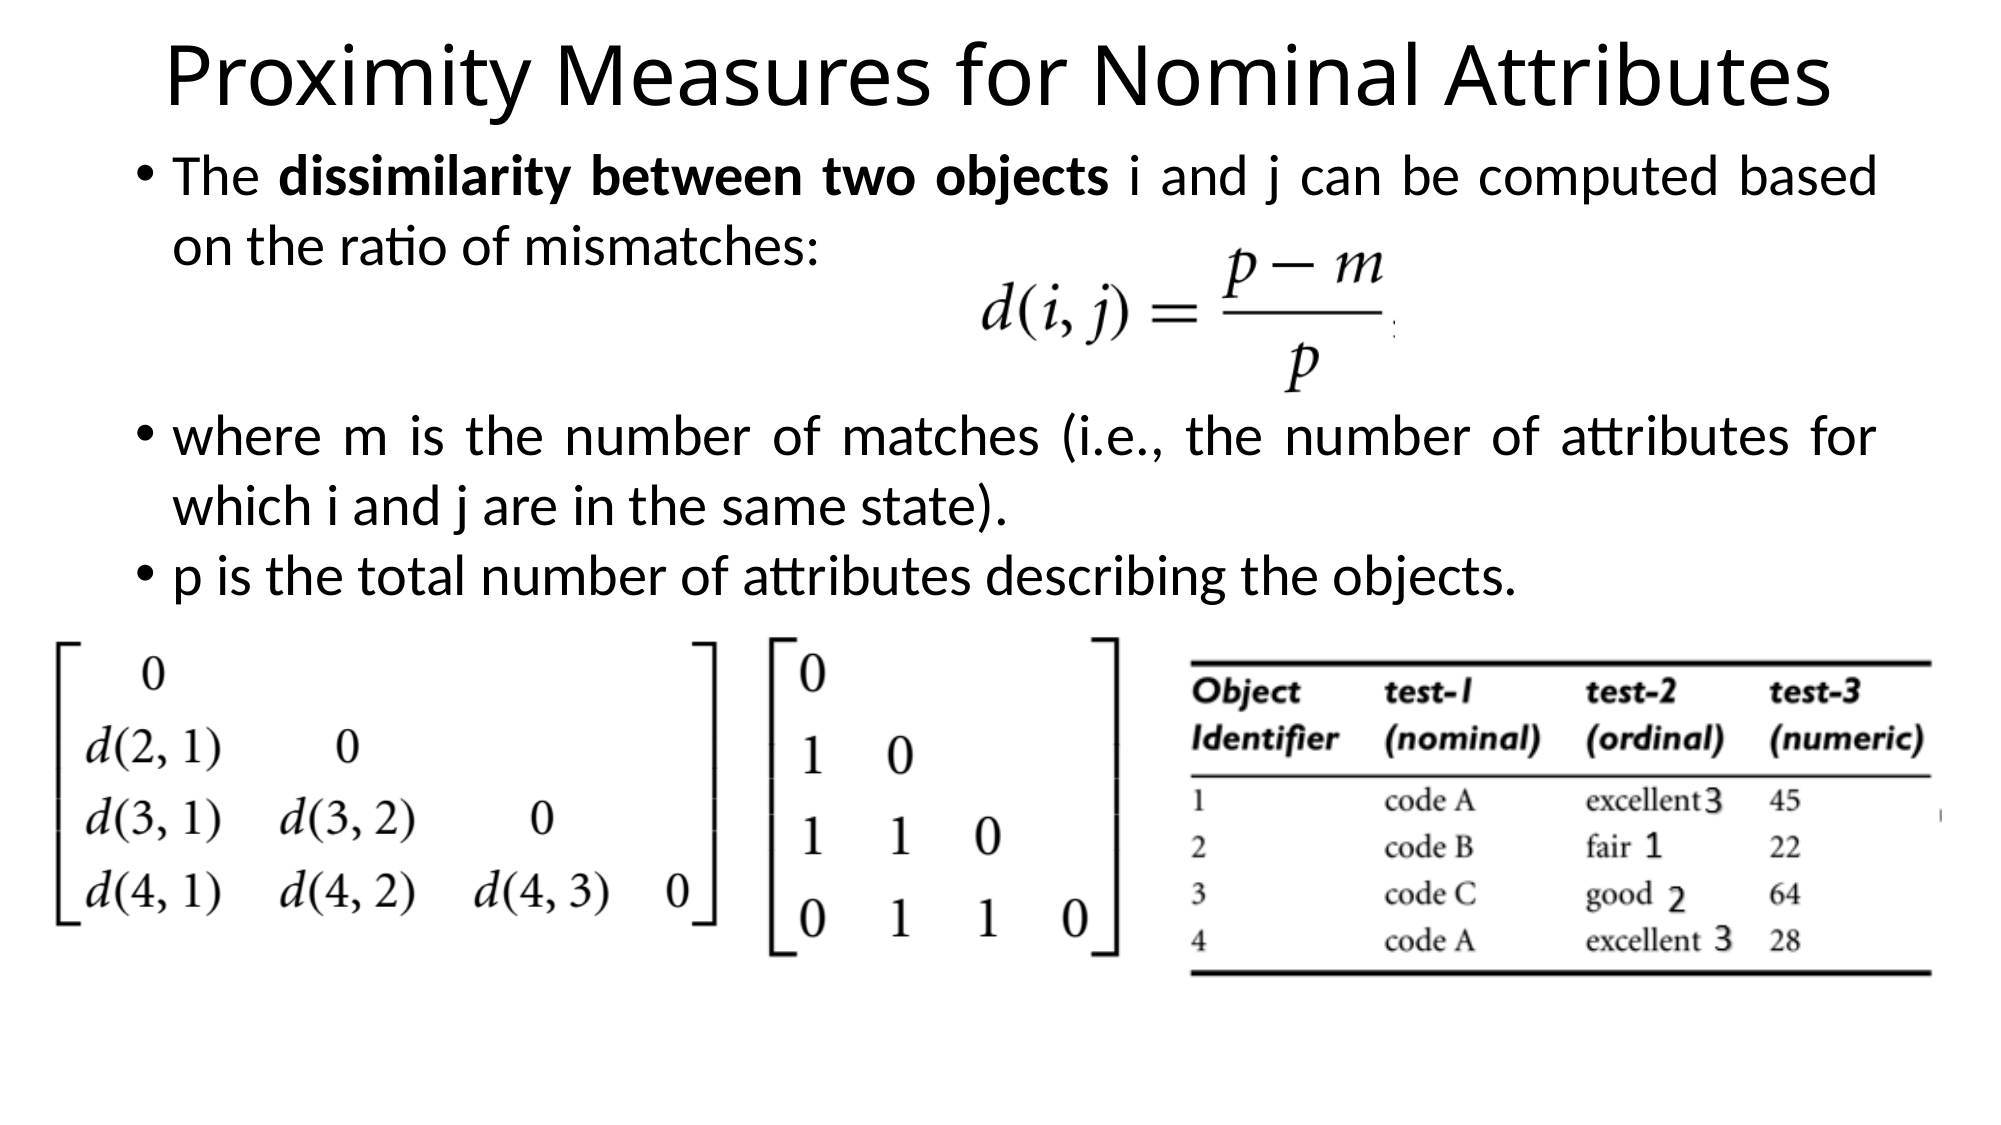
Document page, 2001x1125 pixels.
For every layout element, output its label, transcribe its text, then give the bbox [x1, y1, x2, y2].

picture [943, 213, 1395, 409]
picture [33, 614, 732, 940]
picture [1184, 652, 1942, 980]
title Proximity Measures for Nominal Attributes [33, 19, 1965, 138]
list The dissimilarity between two objects i and j can be computed based on the ratio of mismatches: where m is the number of matches (i.e., the number of attributes for which i and j are in the same state). p is the total number of attributes describing the objects. [120, 129, 1895, 1100]
picture [753, 624, 1134, 980]
